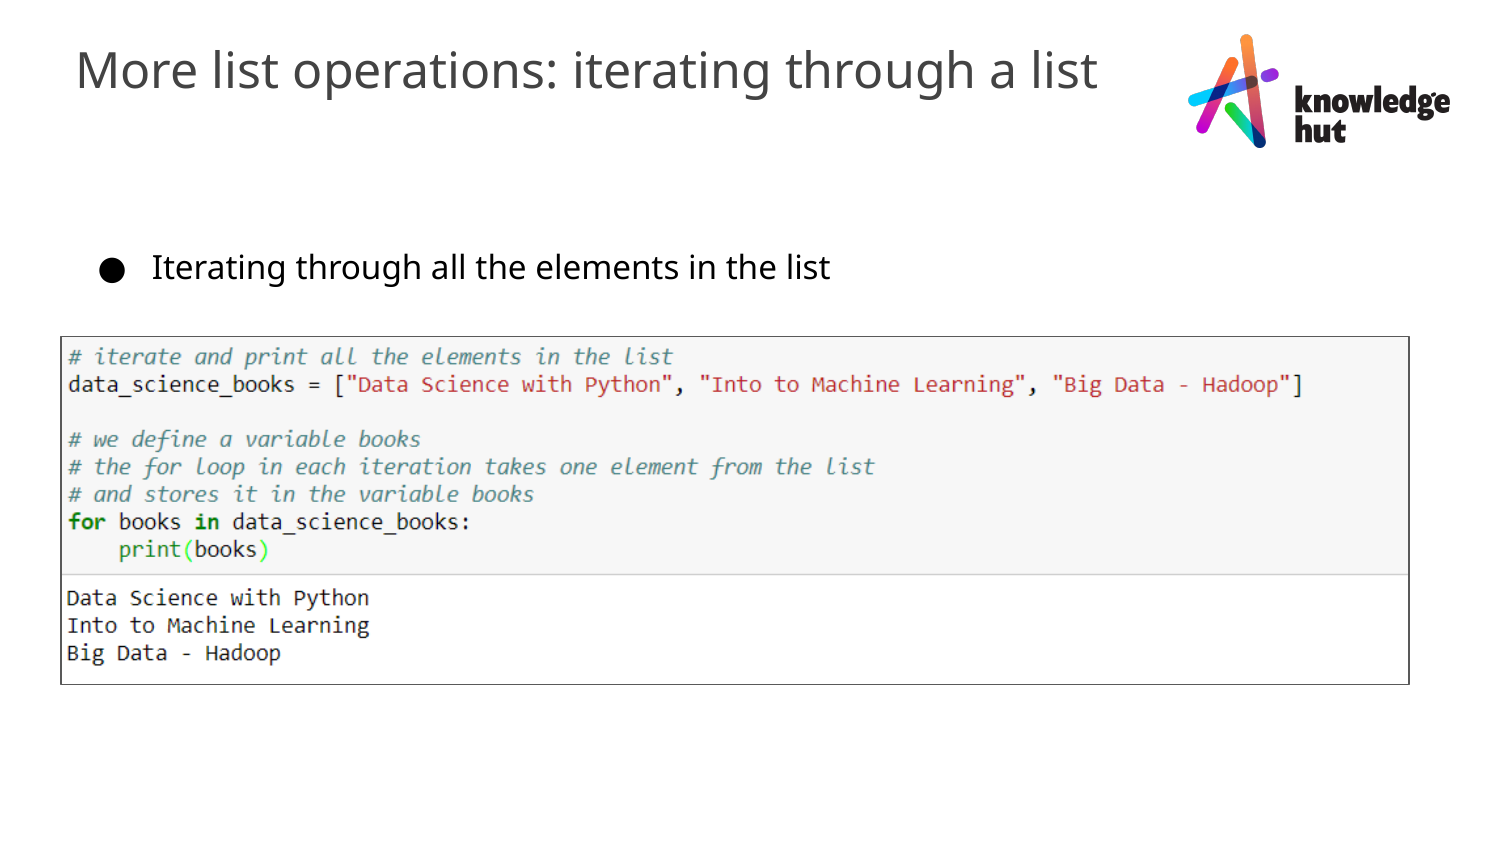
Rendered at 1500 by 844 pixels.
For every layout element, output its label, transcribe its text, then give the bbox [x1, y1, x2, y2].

picture [1184, 30, 1454, 152]
text_box Iterating through all the elements in the list [61, 225, 1439, 312]
picture [61, 336, 1409, 685]
text_box More list operations: iterating through a list [60, 23, 1285, 110]
